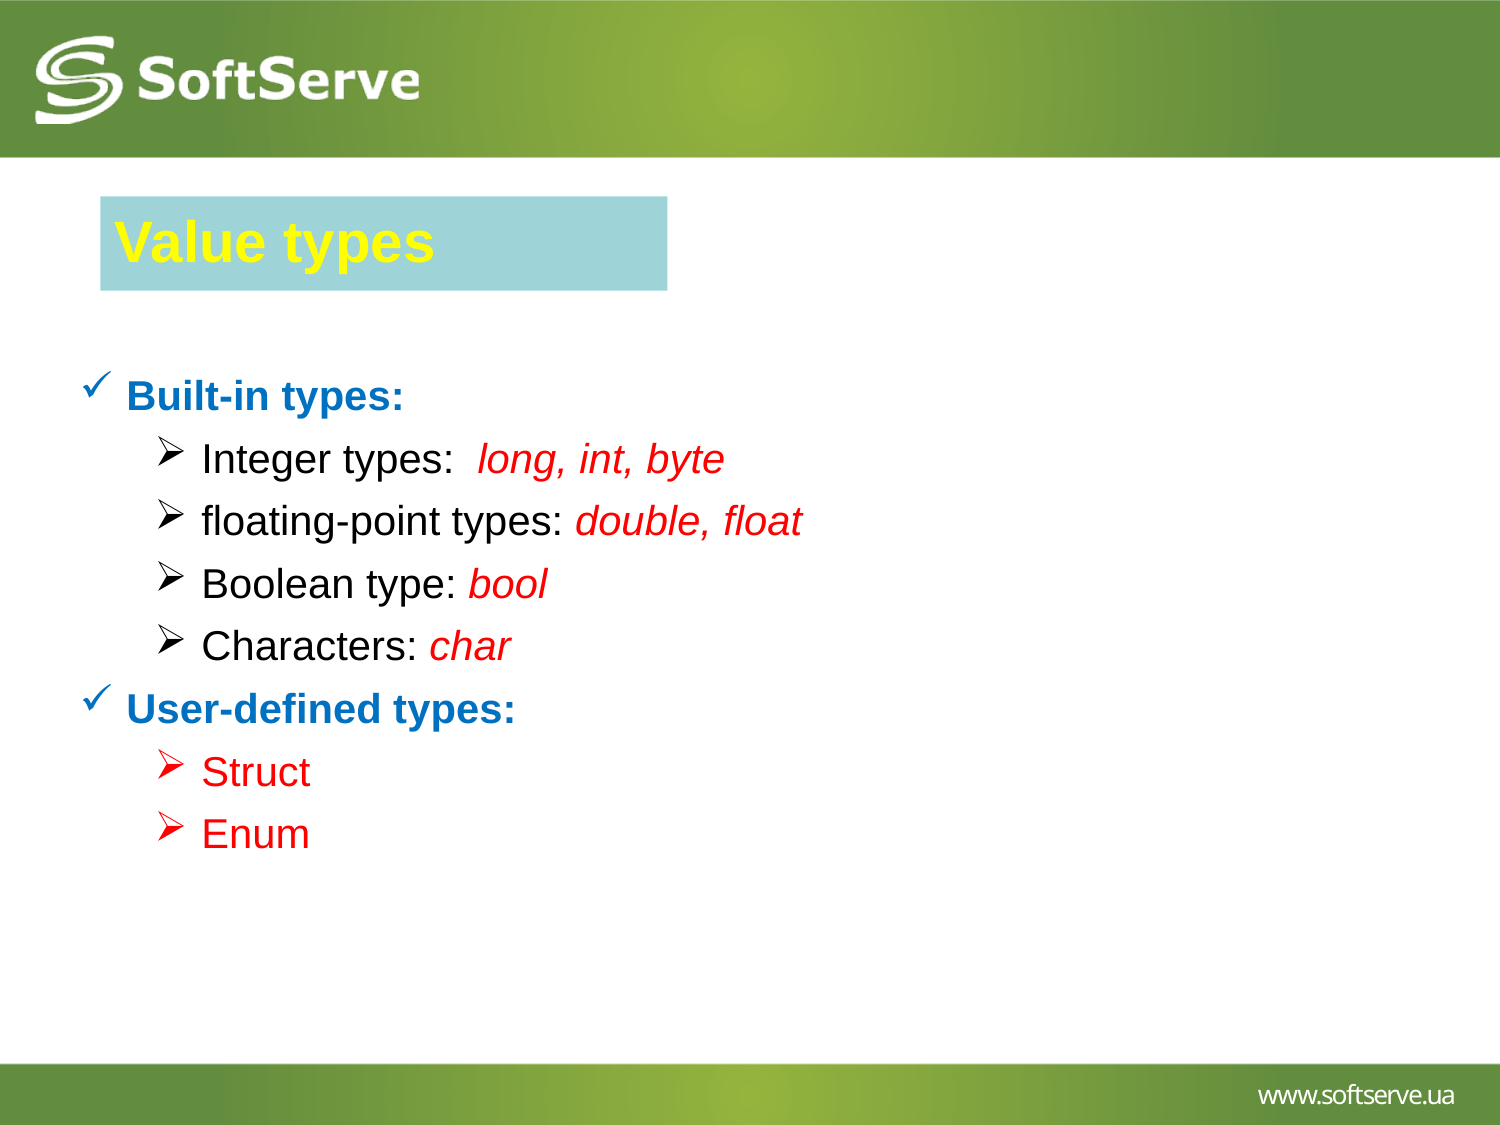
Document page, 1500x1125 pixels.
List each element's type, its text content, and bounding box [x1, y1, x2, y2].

text_box Built-in types: Integer types: long, int, byte floating-point types: double, float Boolean type: bool Characters: char User-defined types: Struct Enum [64, 361, 1223, 865]
title Value types [100, 196, 668, 291]
picture [0, 0, 1500, 1125]
